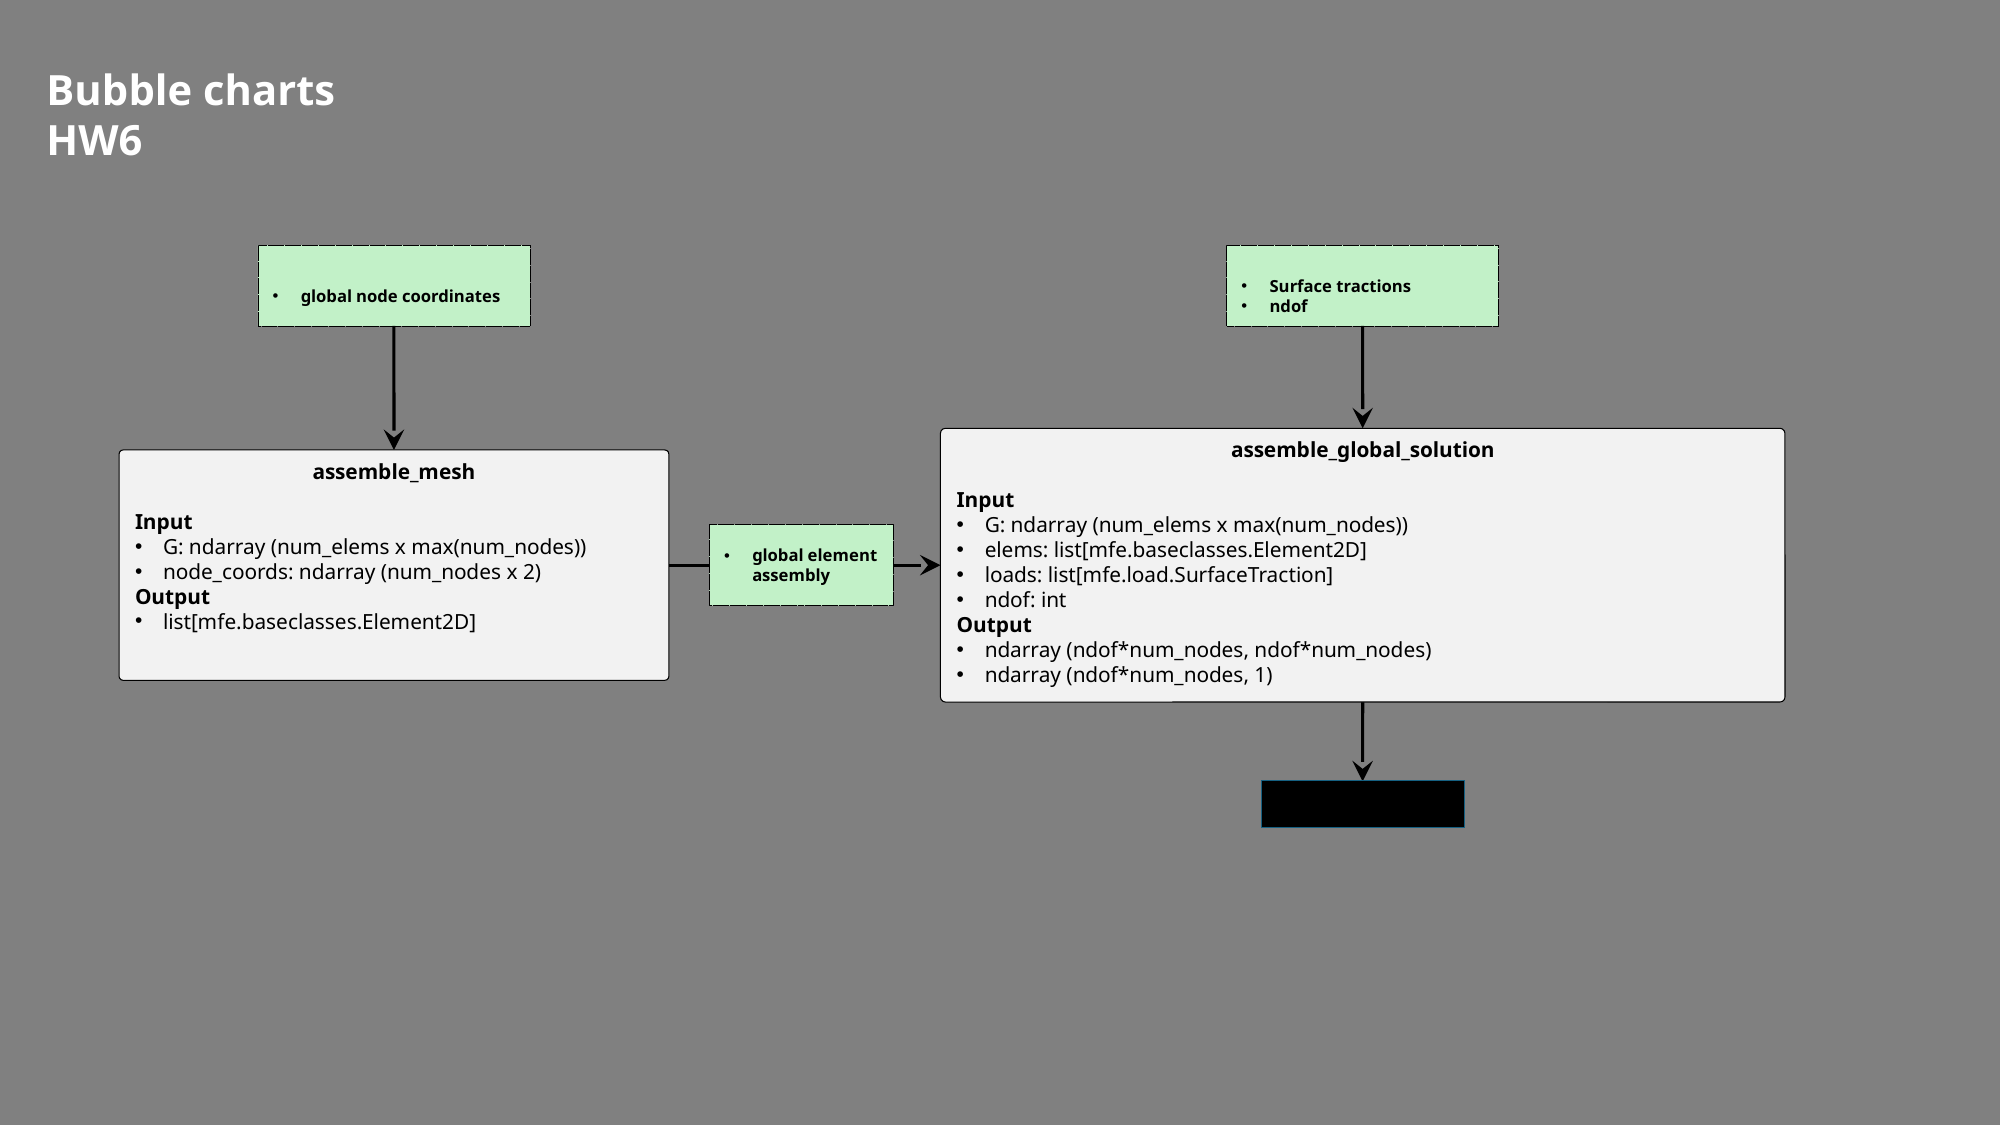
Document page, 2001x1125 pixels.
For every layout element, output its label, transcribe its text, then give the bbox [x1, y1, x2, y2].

text_box global element assembly [708, 523, 895, 564]
text_box global element assembly [708, 566, 895, 607]
text_box assemble_global_solution Input G: ndarray (num_elems x max(num_nodes)) elems: list[mfe.baseclasses.Element2D] loads: list[mfe.load.SurfaceTraction] ndof: int Output ndarray (ndof*num_nodes, ndof*num_nodes) ndarray (ndof*num_nodes, 1) [938, 426, 1787, 704]
text_box assemble_mesh Input G: ndarray (num_elems x max(num_nodes)) node_coords: ndarray (num_nodes x 2) Output list[mfe.baseclasses.Element2D] [117, 448, 671, 682]
text_box Bubble charts HW6 [31, 56, 626, 171]
